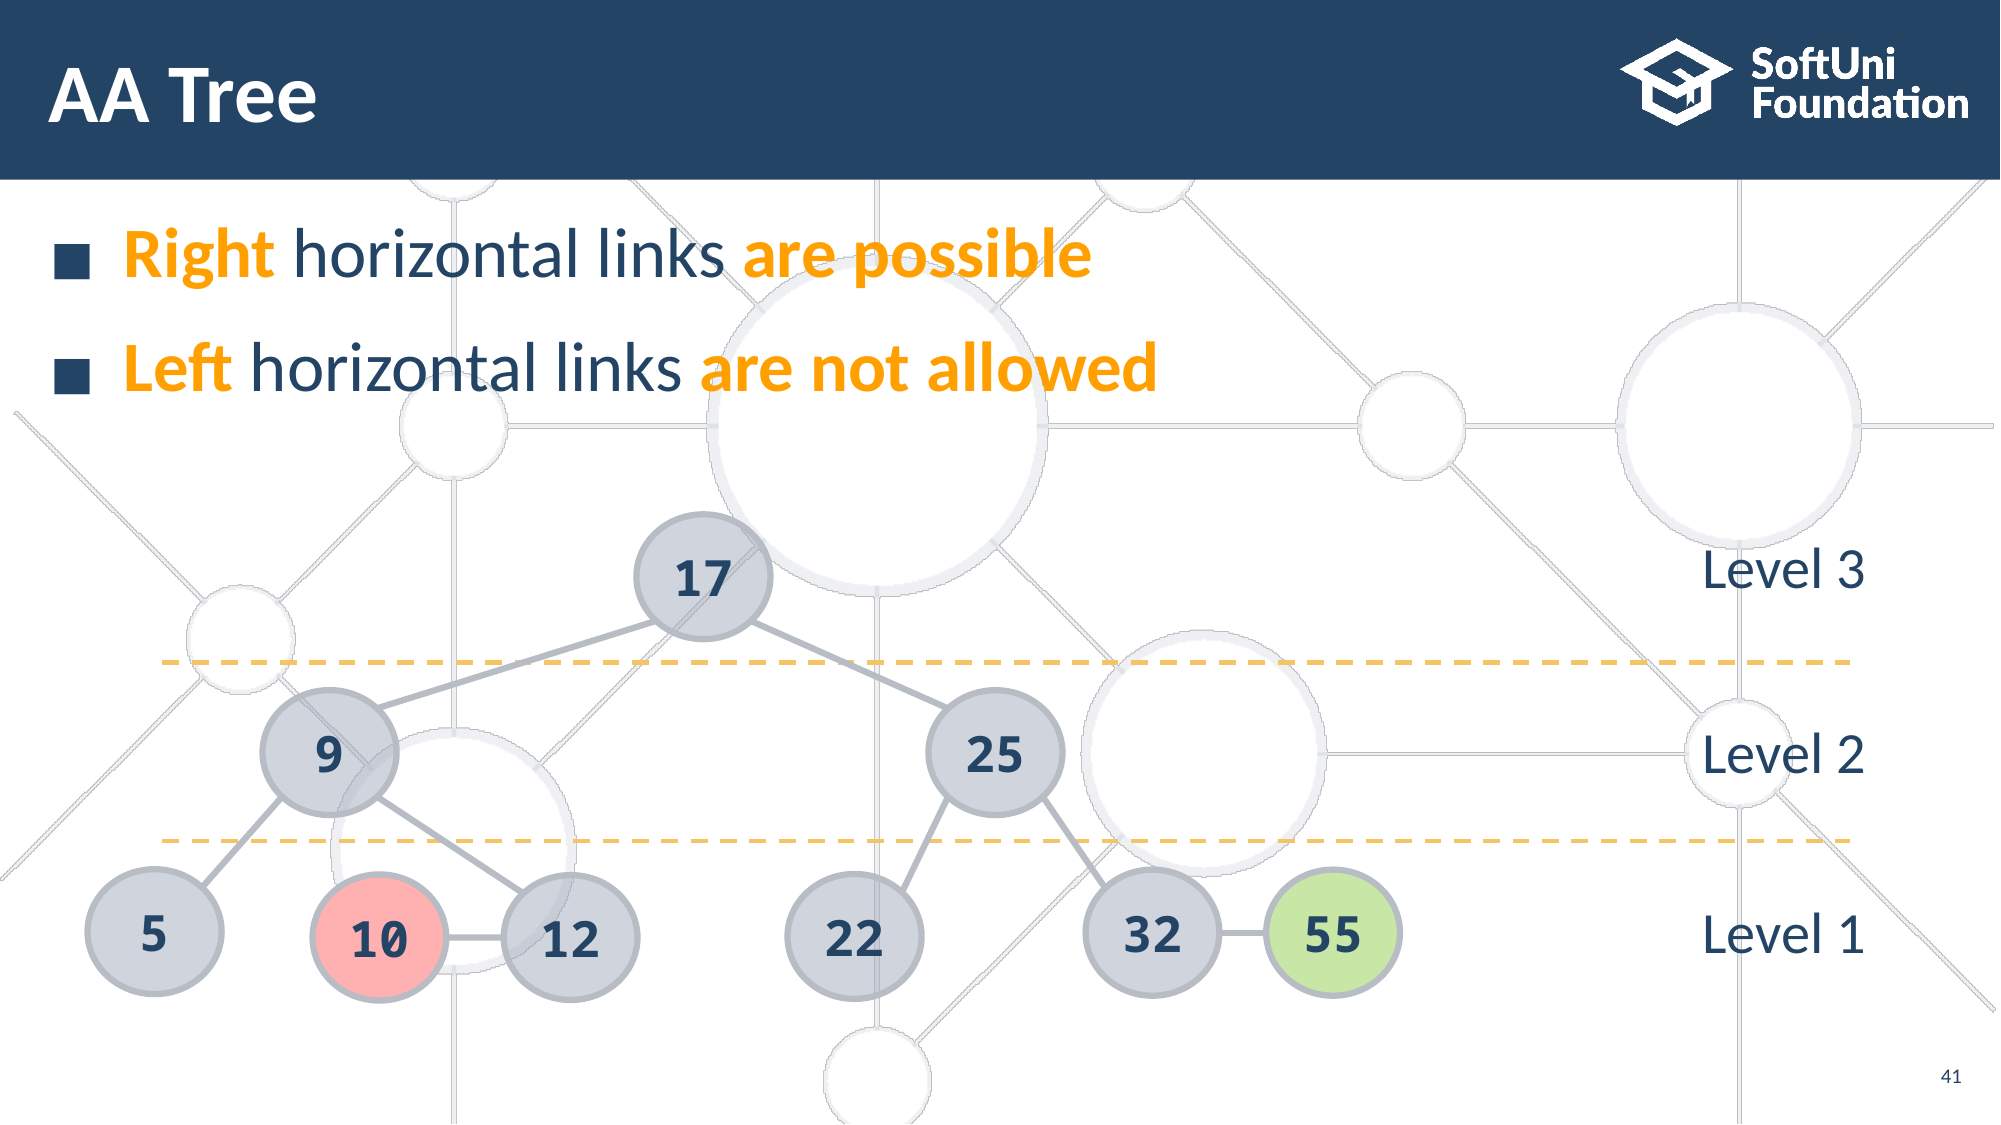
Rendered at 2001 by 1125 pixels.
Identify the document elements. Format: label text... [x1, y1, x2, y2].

text_box 17 [636, 514, 771, 640]
text_box Level 2 [1687, 708, 1884, 794]
text_box 10 [312, 874, 447, 1001]
text_box 9 [262, 690, 397, 816]
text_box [750, 620, 949, 709]
picture [1619, 38, 1968, 126]
text_box Level 3 [1687, 522, 1884, 608]
text_box 12 [503, 875, 638, 1000]
title AA Tree [31, 16, 1591, 162]
picture [0, 180, 2000, 1124]
text_box 32 [1085, 869, 1220, 996]
slide_number 41 [1897, 1049, 1968, 1101]
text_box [376, 796, 524, 894]
list Right horizontal links are possible Left horizontal links are not allowed [31, 196, 1970, 1050]
text_box 25 [928, 690, 1063, 816]
text_box 55 [1266, 869, 1400, 996]
text_box Level 1 [1687, 887, 1884, 973]
text_box 5 [87, 869, 222, 995]
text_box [201, 796, 283, 888]
text_box 22 [787, 873, 922, 999]
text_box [1042, 796, 1106, 889]
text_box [901, 796, 949, 893]
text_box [376, 620, 657, 709]
